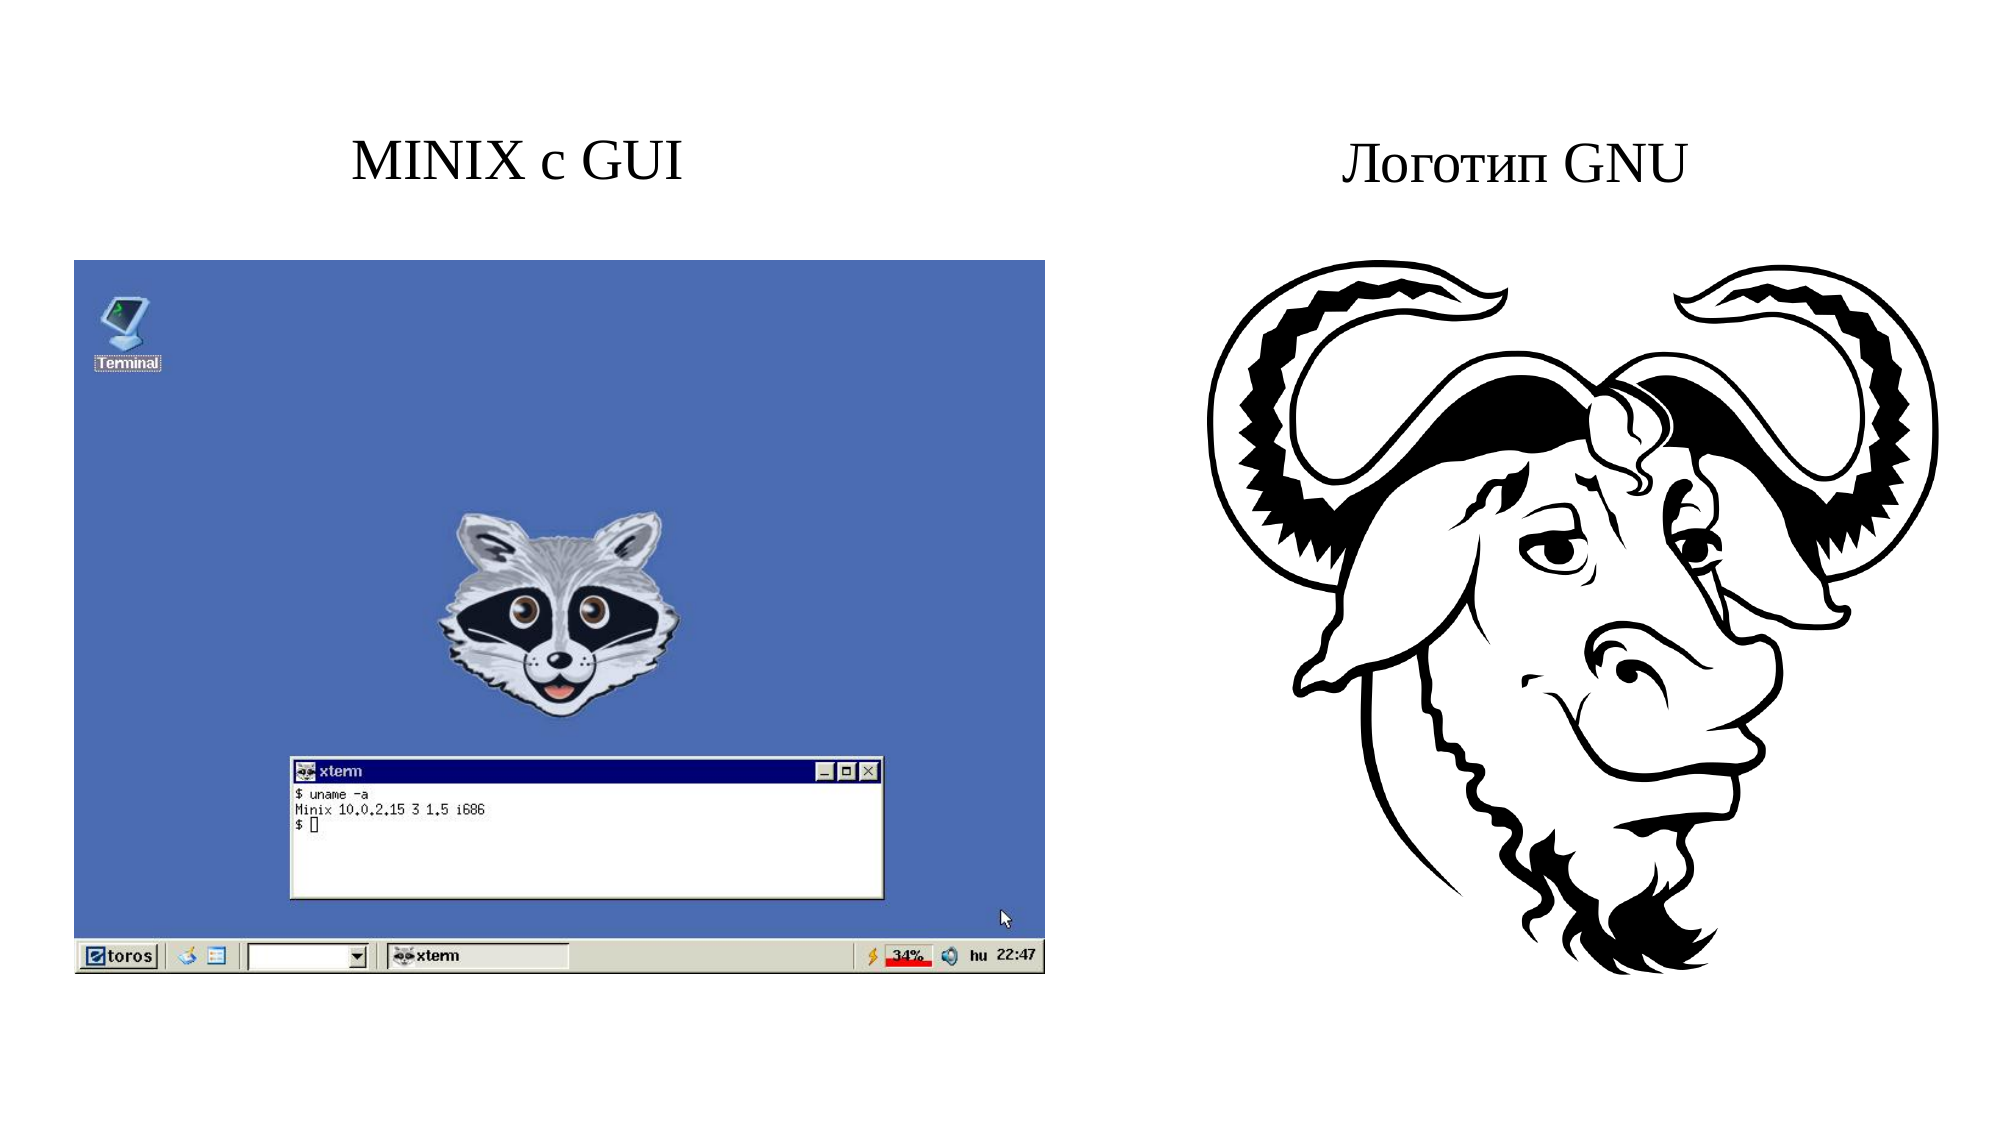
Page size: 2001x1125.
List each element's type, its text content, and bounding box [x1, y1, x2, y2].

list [74, 260, 1045, 974]
text_box MINIX c GUI [336, 114, 783, 199]
text_box Логотип GNU [1327, 116, 1819, 202]
picture [1207, 260, 1939, 975]
